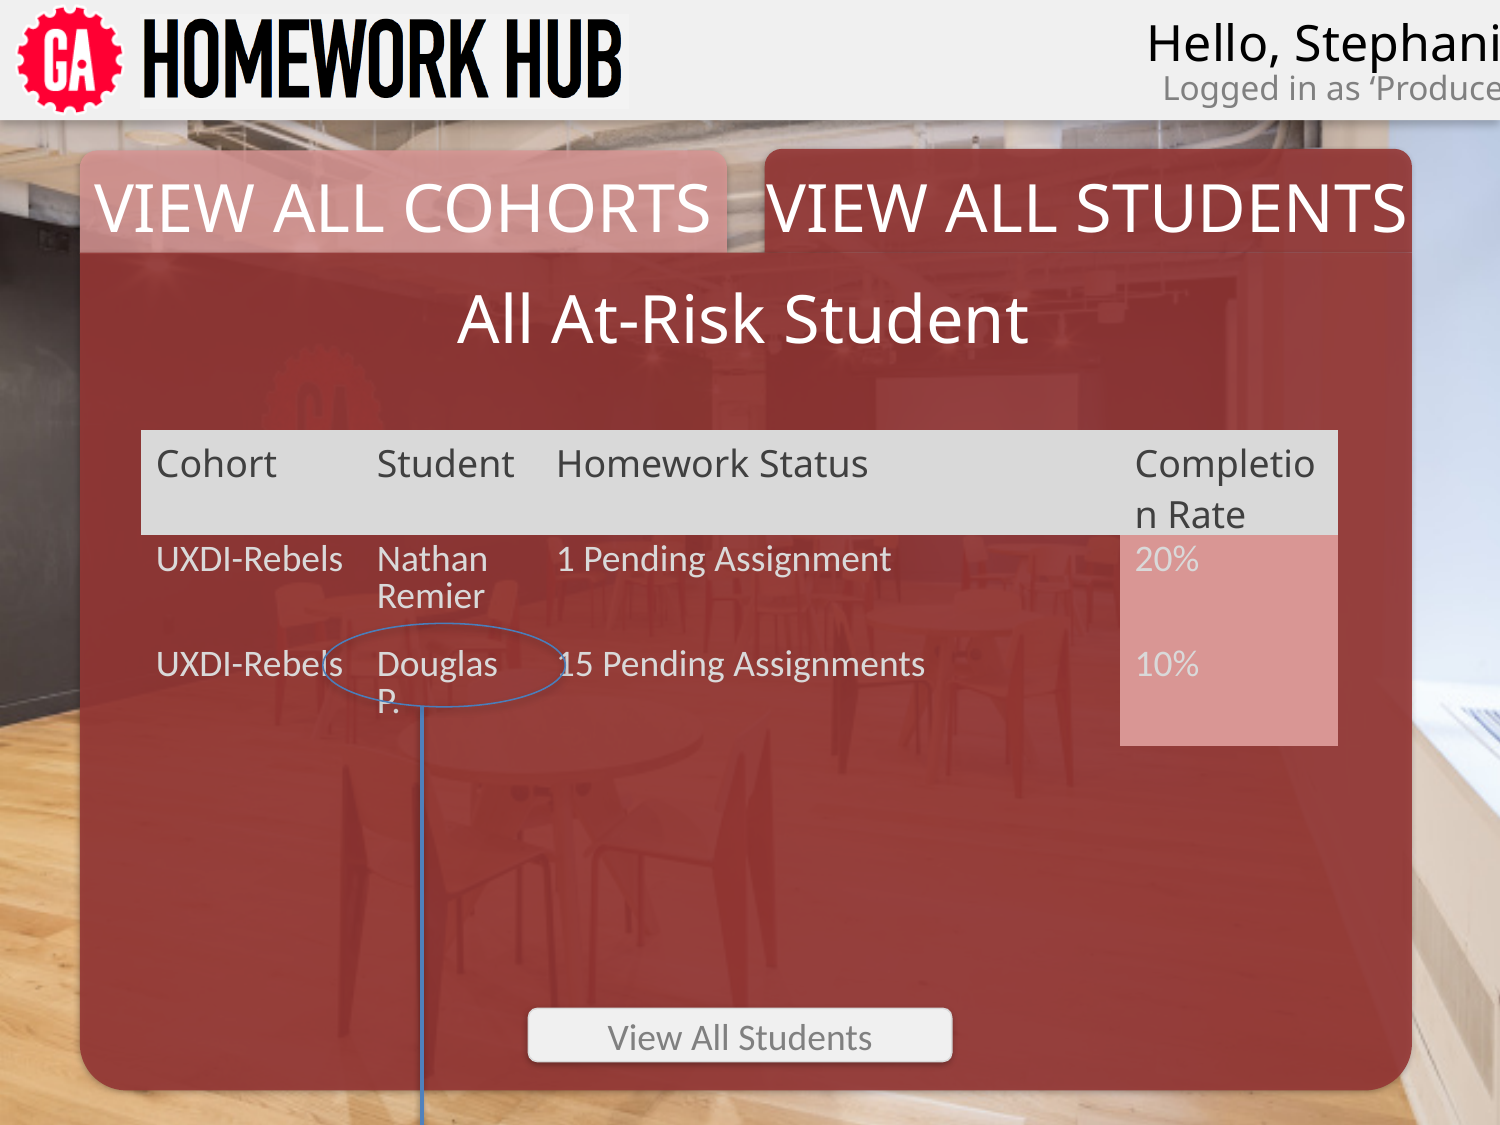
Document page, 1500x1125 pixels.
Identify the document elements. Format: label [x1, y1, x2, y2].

picture [0, 0, 1500, 1125]
text_box [145, 0, 1500, 112]
